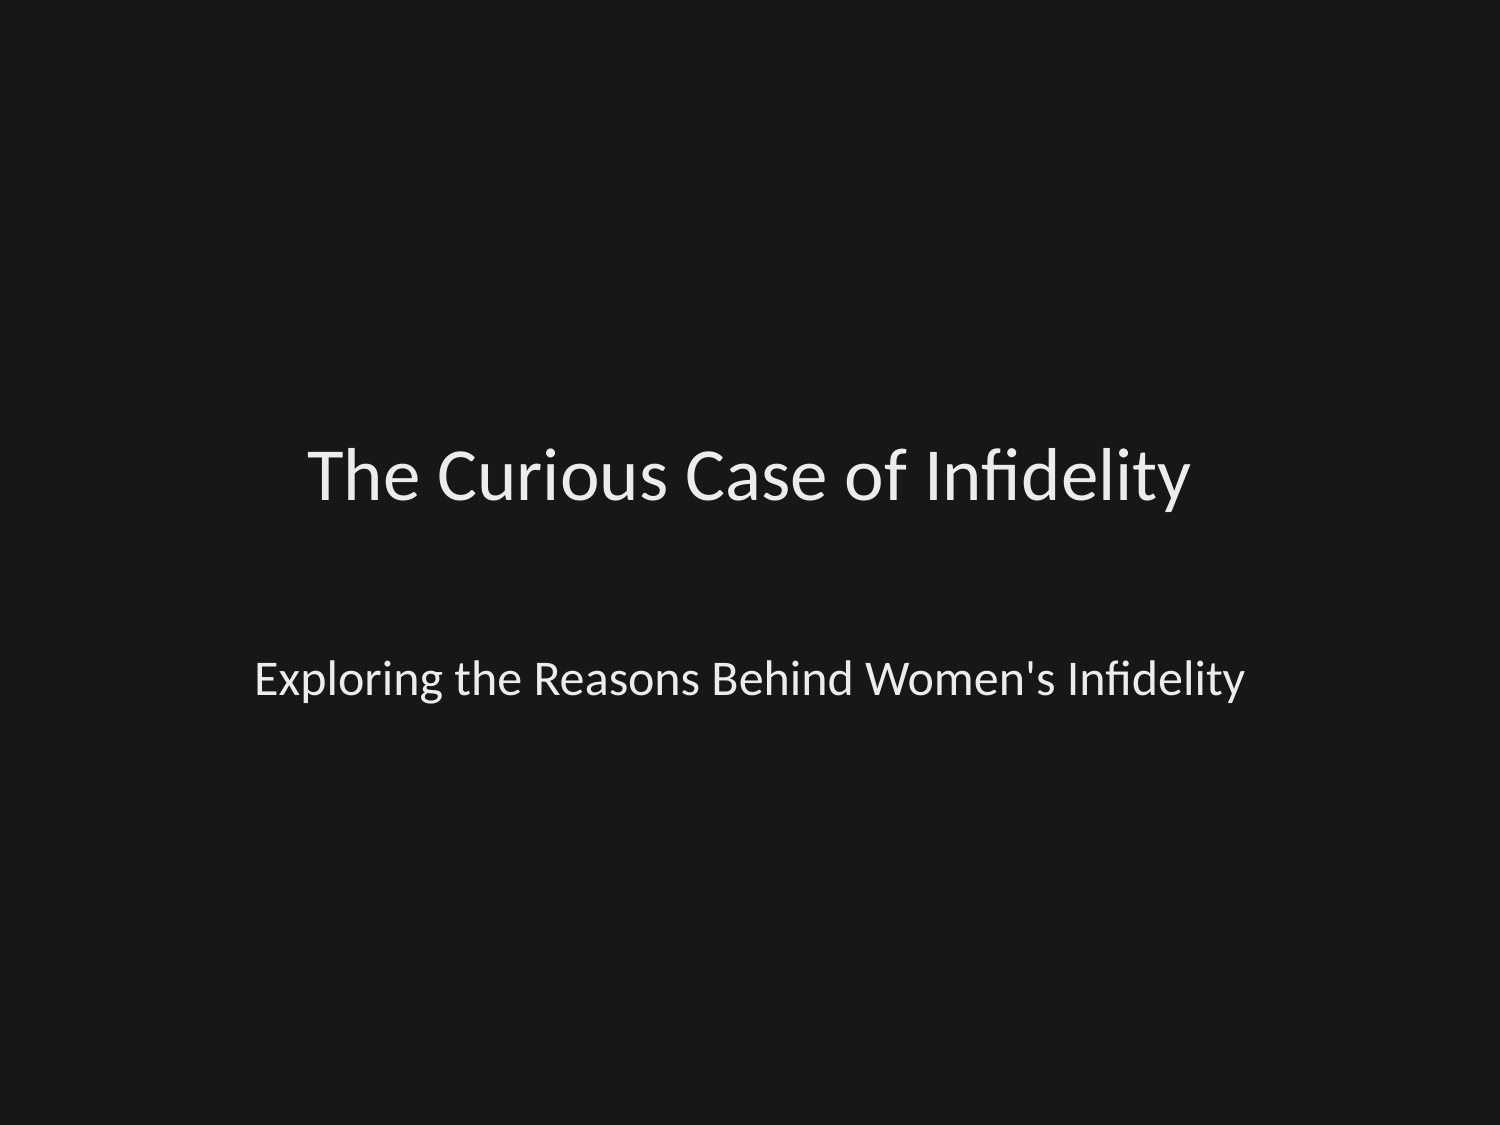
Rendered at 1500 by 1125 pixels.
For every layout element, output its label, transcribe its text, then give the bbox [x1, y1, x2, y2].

title The Curious Case of Infidelity [112, 349, 1388, 591]
subtitle Exploring the Reasons Behind Women's Infidelity [225, 637, 1275, 925]
